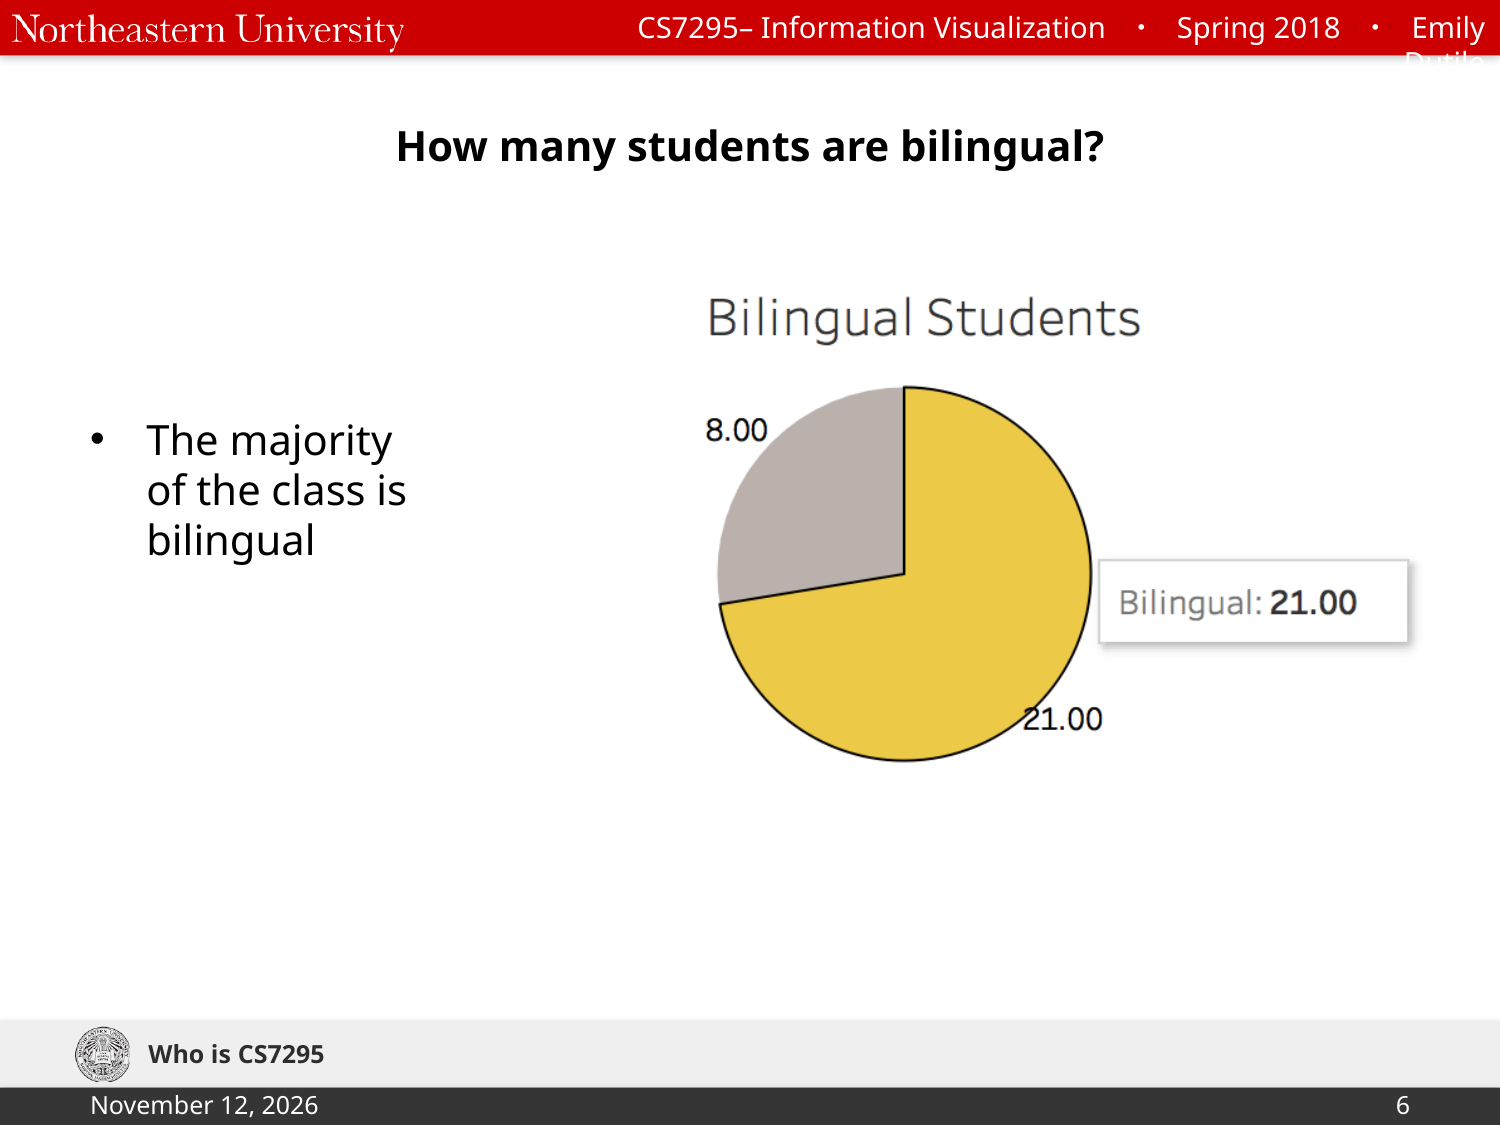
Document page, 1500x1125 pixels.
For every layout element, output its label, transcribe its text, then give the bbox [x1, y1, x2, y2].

slide_number 6 [1245, 1087, 1425, 1125]
text_box The majority of the class is bilingual [75, 405, 433, 1005]
picture [688, 270, 1451, 834]
title How many students are bilingual? [75, 80, 1425, 210]
footer Who is CS7295 [133, 1029, 1425, 1079]
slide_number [75, 1087, 451, 1125]
